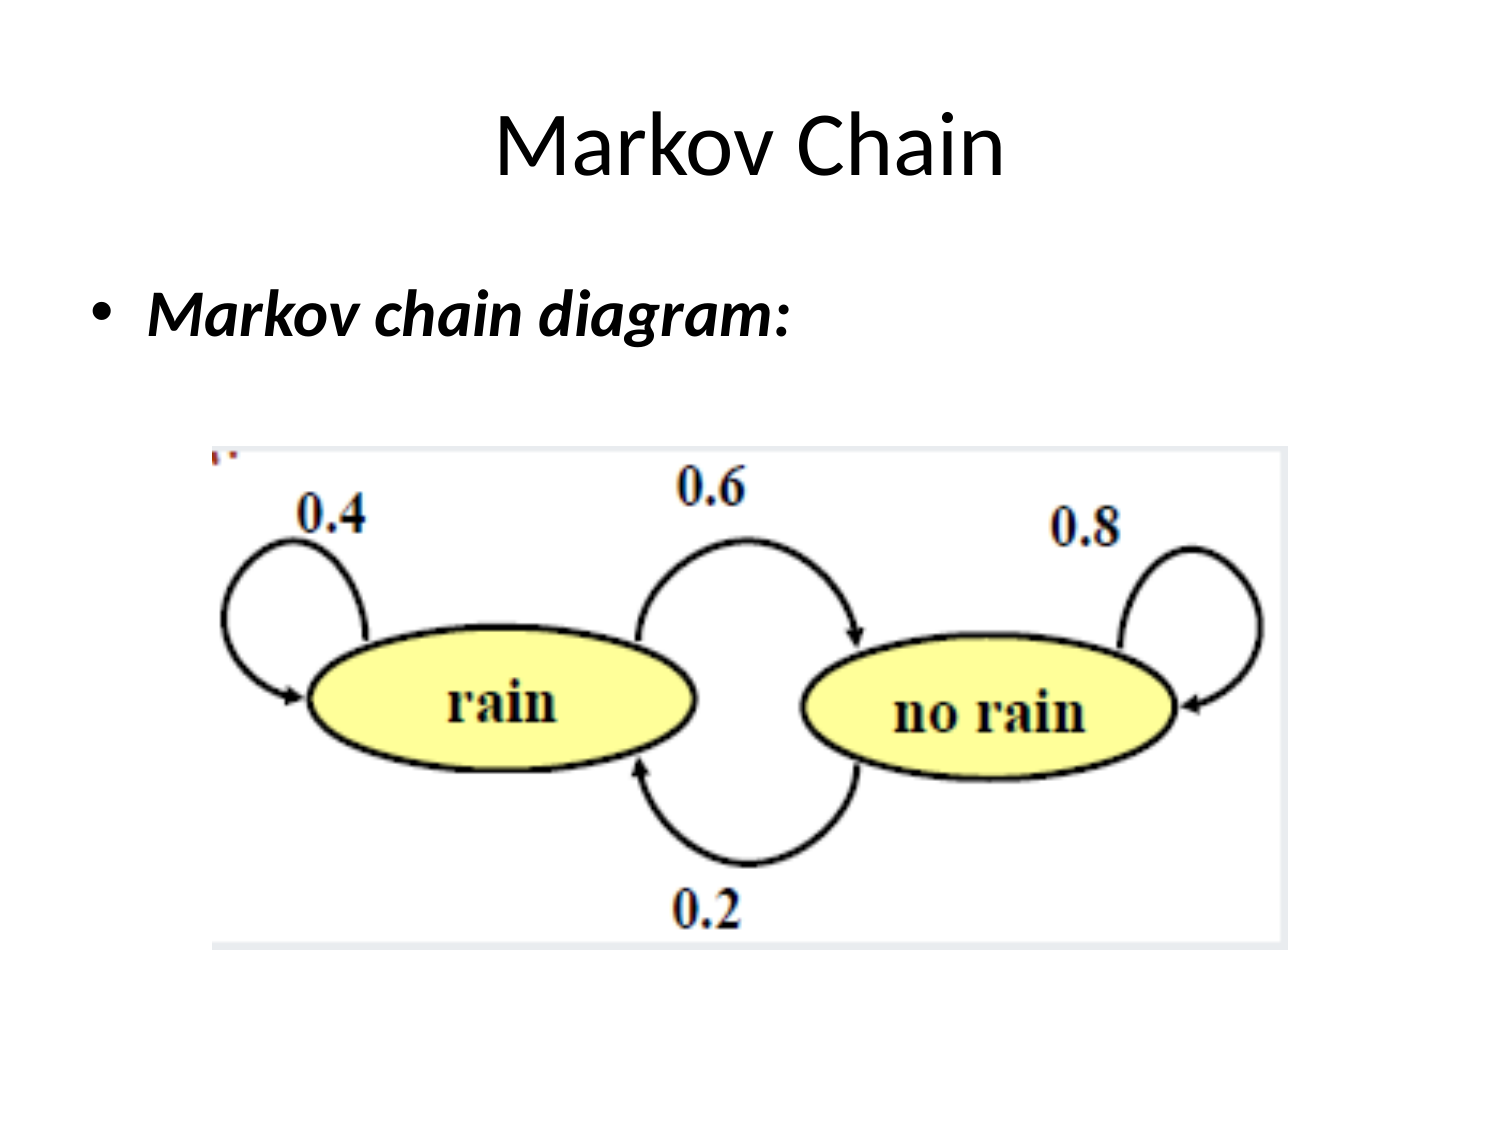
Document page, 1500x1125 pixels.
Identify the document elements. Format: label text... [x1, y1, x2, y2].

list Markov chain diagram: [75, 262, 1425, 1005]
picture [212, 445, 1288, 951]
title Markov Chain [75, 45, 1425, 233]
